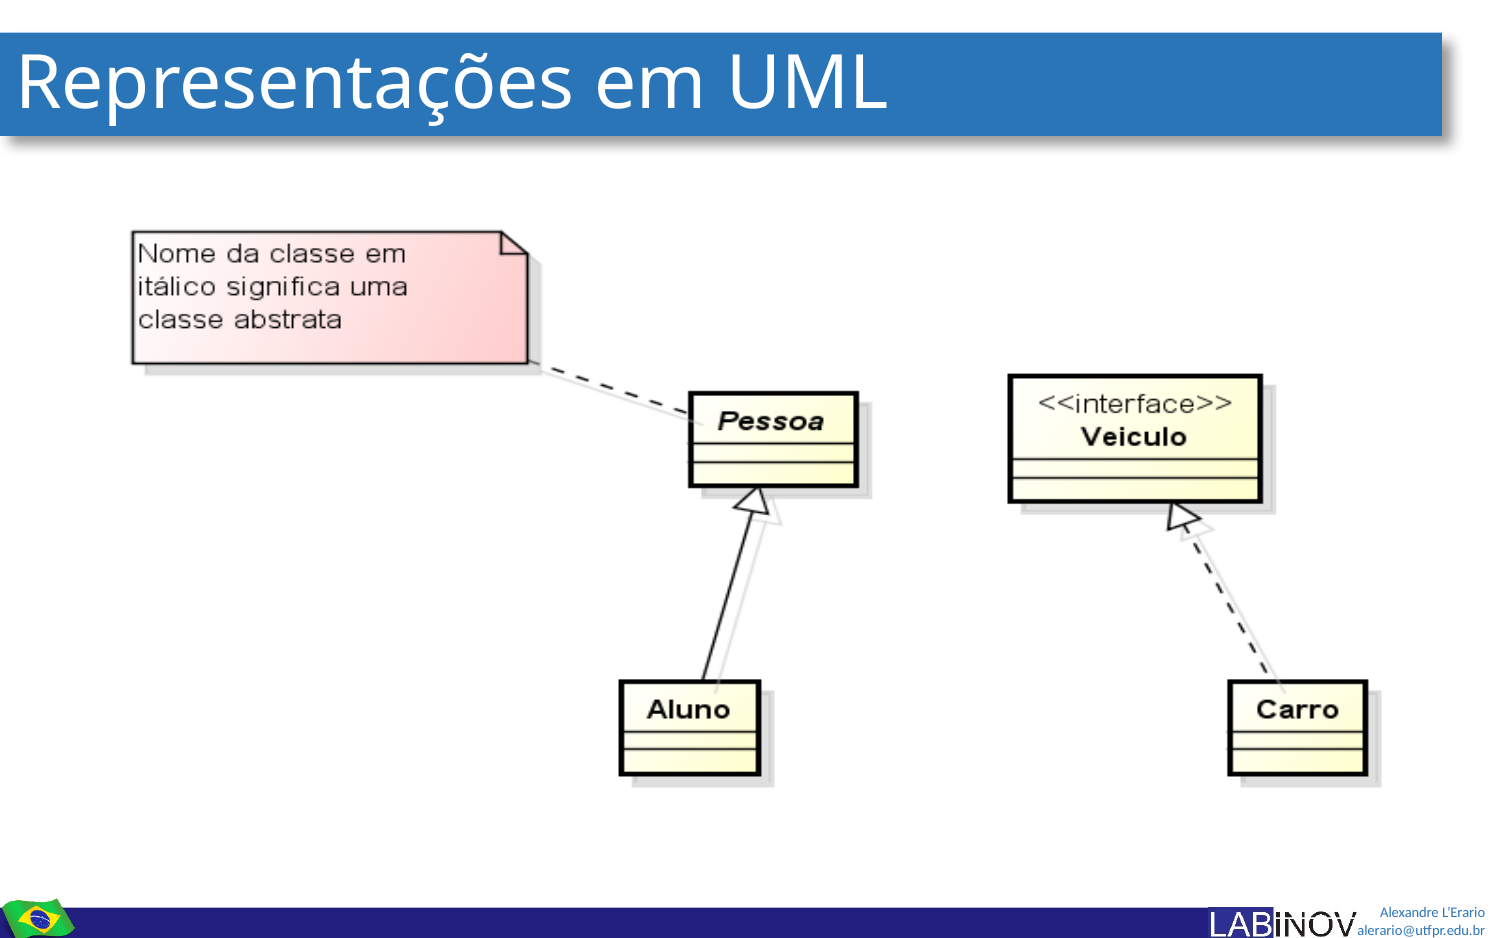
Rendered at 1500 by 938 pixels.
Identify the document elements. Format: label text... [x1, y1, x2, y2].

title Representações em UML [0, 32, 1442, 136]
picture [0, 880, 76, 938]
picture [123, 222, 1395, 794]
picture [1208, 907, 1359, 938]
